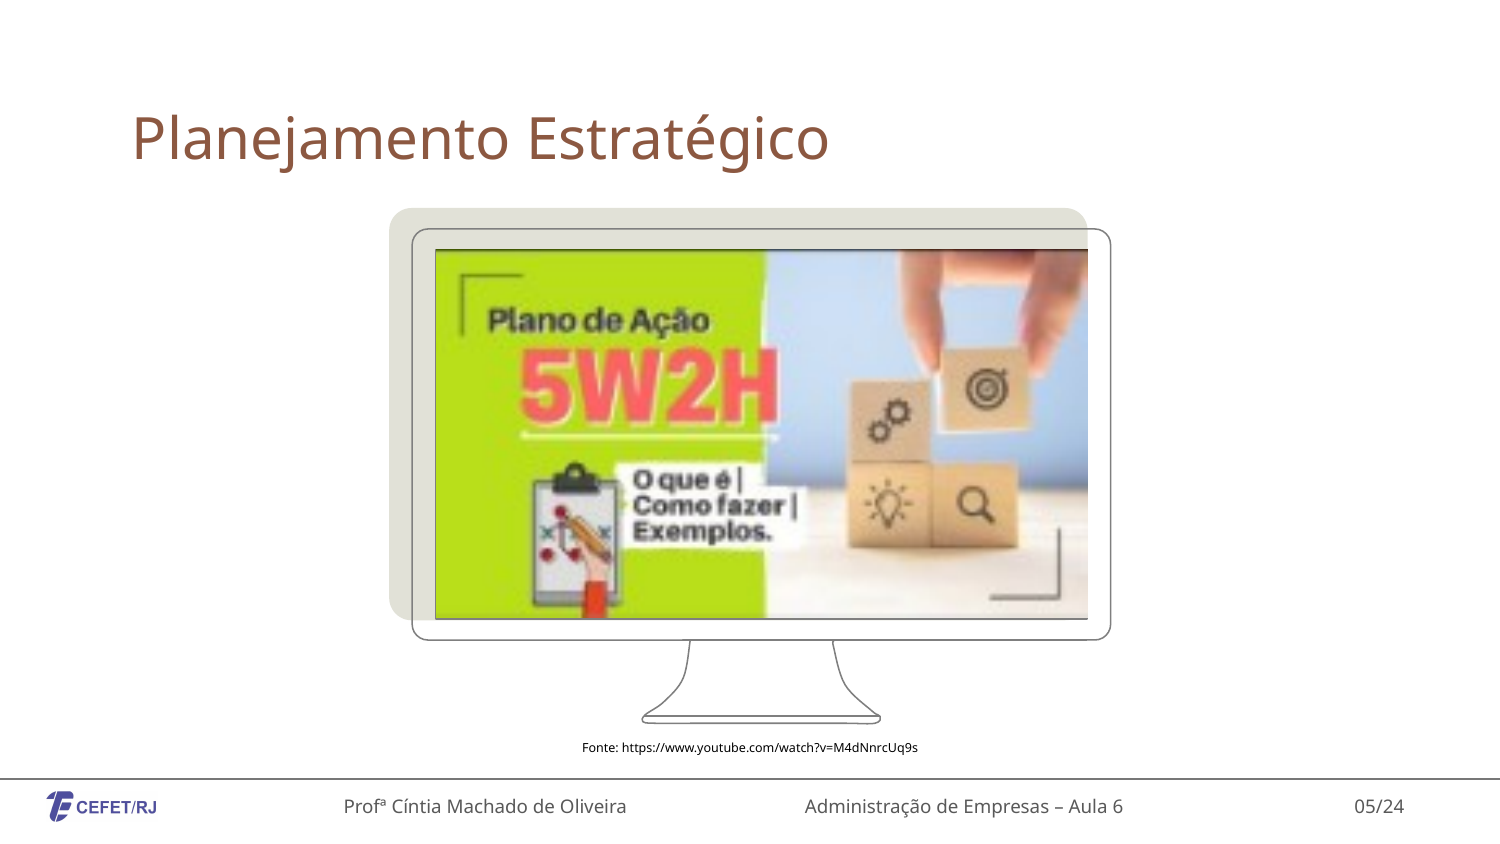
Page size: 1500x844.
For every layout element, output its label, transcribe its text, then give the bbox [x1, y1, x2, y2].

text_box Administração de Empresas – Aula 6 [782, 787, 1146, 832]
picture [435, 249, 1088, 618]
text_box Fonte: https://www.youtube.com/watch?v=M4dNnrcUq9s [477, 733, 1023, 766]
text_box Planejamento Estratégico [116, 93, 1383, 179]
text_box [388, 207, 1111, 724]
picture [45, 791, 158, 822]
text_box Profª Cíntia Machado de Oliveira [309, 787, 661, 832]
text_box 05/24 [1304, 787, 1454, 832]
